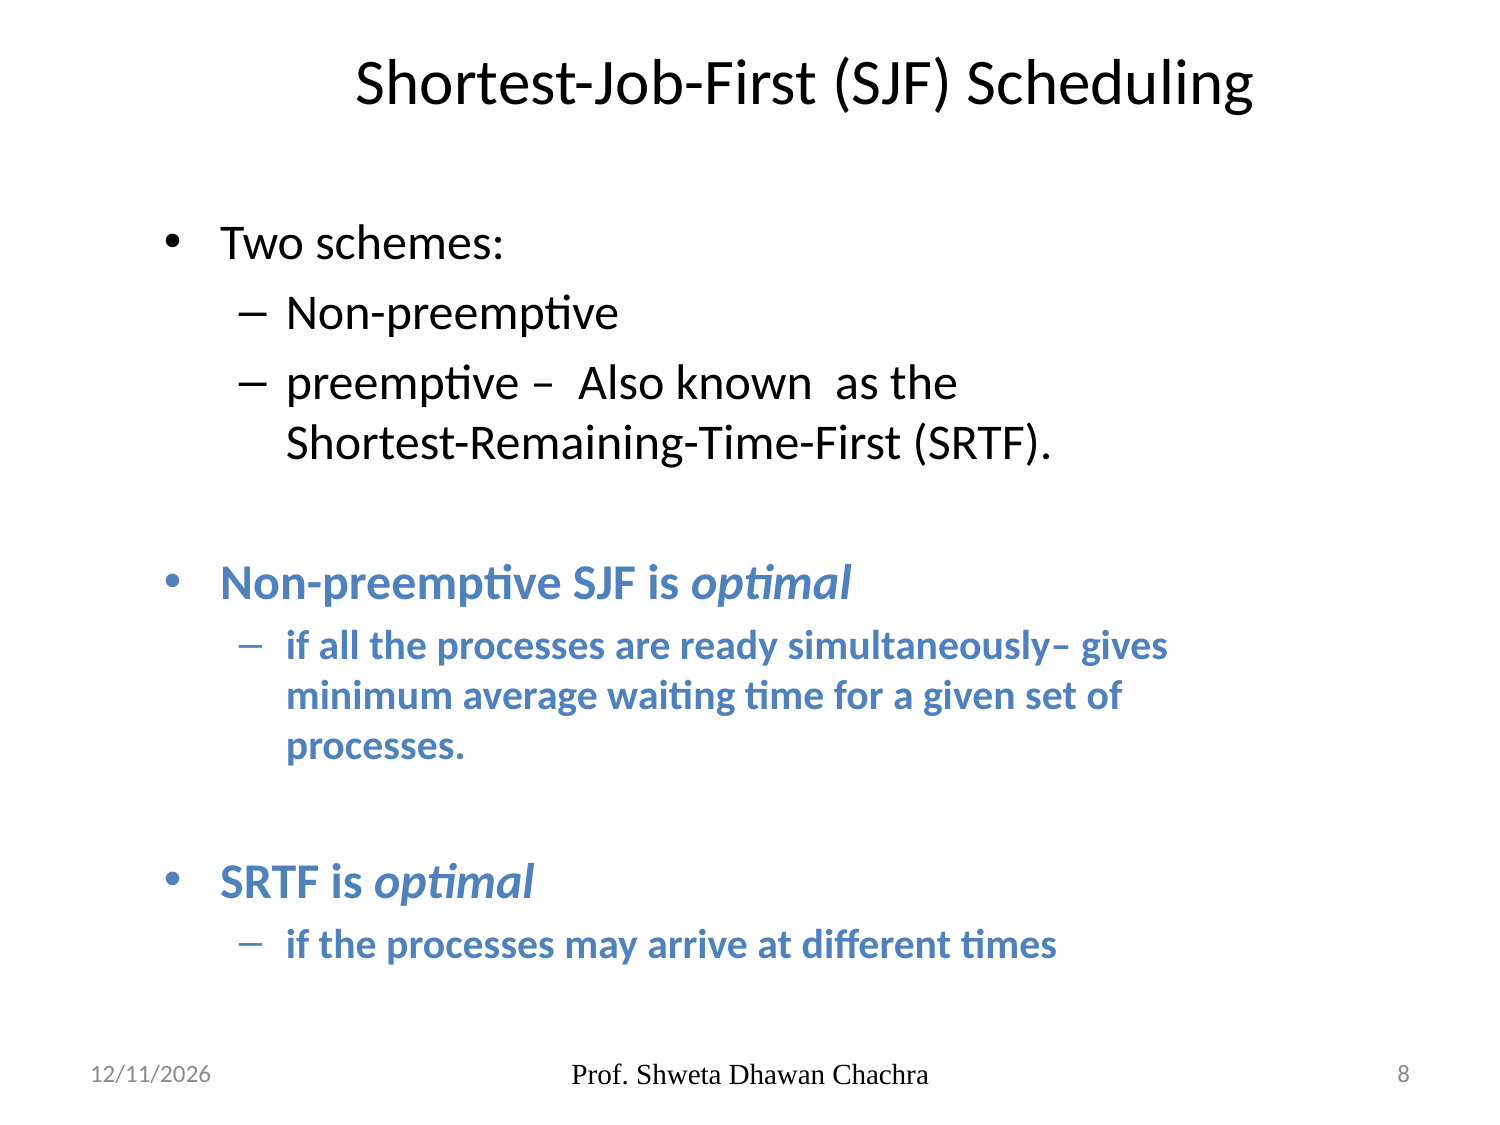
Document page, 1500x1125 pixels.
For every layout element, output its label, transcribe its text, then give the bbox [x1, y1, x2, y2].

slide_number 8 [1074, 1042, 1425, 1103]
list Two schemes: Non-preemptive preemptive – Also known as the Shortest-Remaining-Time-First (SRTF). Non-preemptive SJF is optimal if all the processes are ready simultaneously– gives minimum average waiting time for a given set of processes. SRTF is optimal if the processes may arrive at different times [148, 202, 1321, 946]
title Shortest-Job-First (SJF) Scheduling [173, 31, 1438, 126]
footer Prof. Shweta Dhawan Chachra [512, 1042, 988, 1103]
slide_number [75, 1042, 425, 1103]
